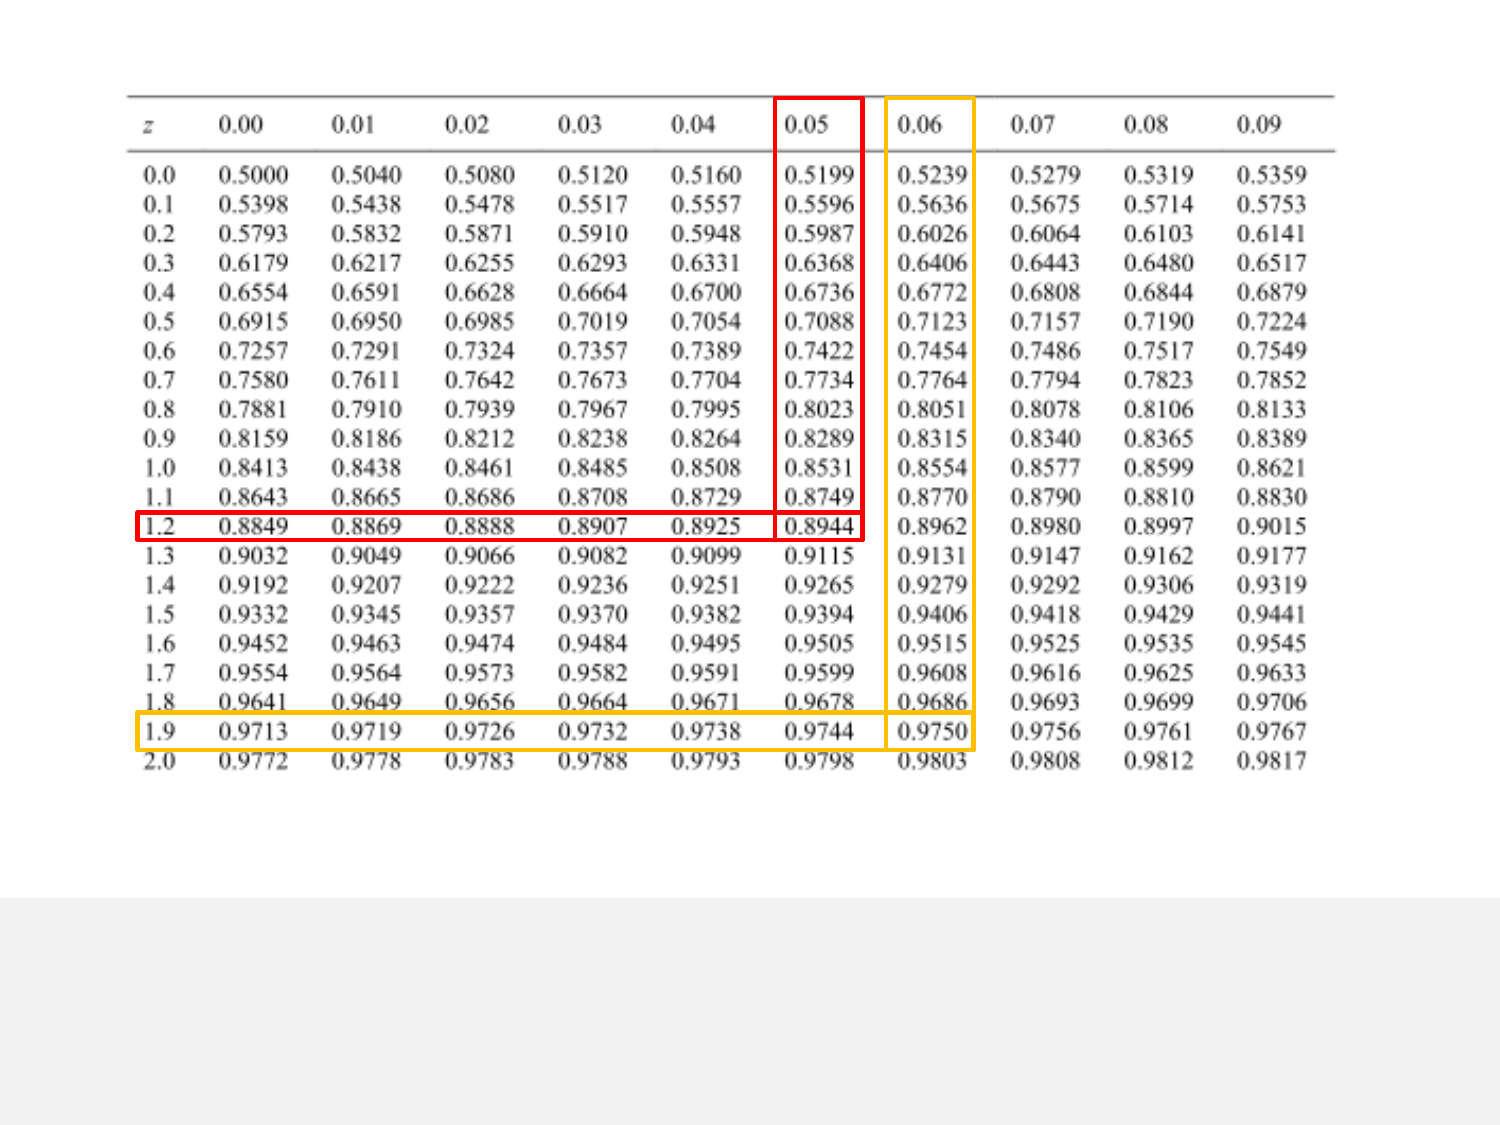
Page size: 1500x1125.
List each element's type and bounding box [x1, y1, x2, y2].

picture [112, 62, 1363, 779]
